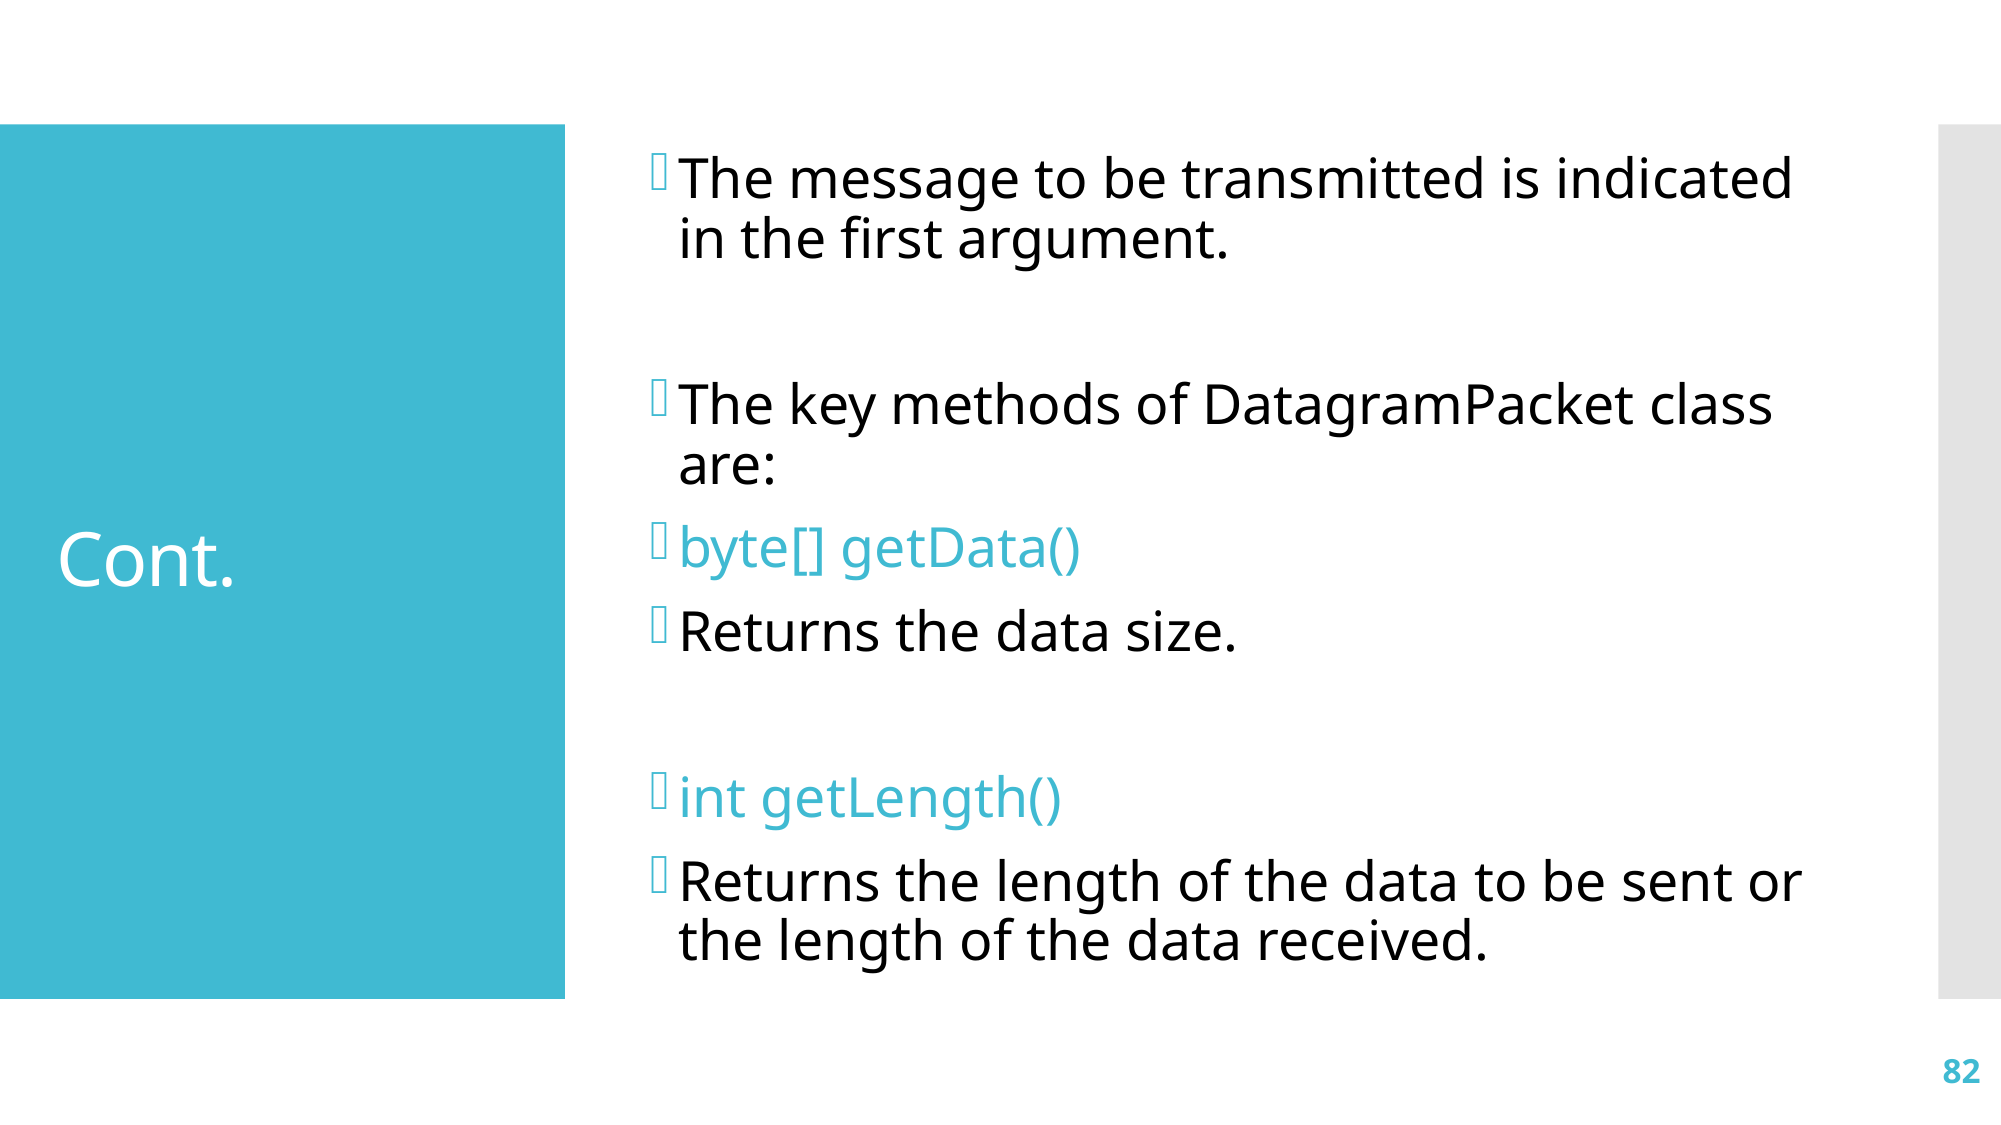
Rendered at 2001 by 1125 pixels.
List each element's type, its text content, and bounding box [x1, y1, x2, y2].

list The message to be transmitted is indicated in the first argument. The key methods of DatagramPacket class are: byte[] getData() Returns the data size. int getLength() Returns the length of the data to be sent or the length of the data received. [634, 141, 1835, 982]
slide_number 82 [1744, 1042, 1996, 1103]
title Cont. [41, 184, 525, 940]
